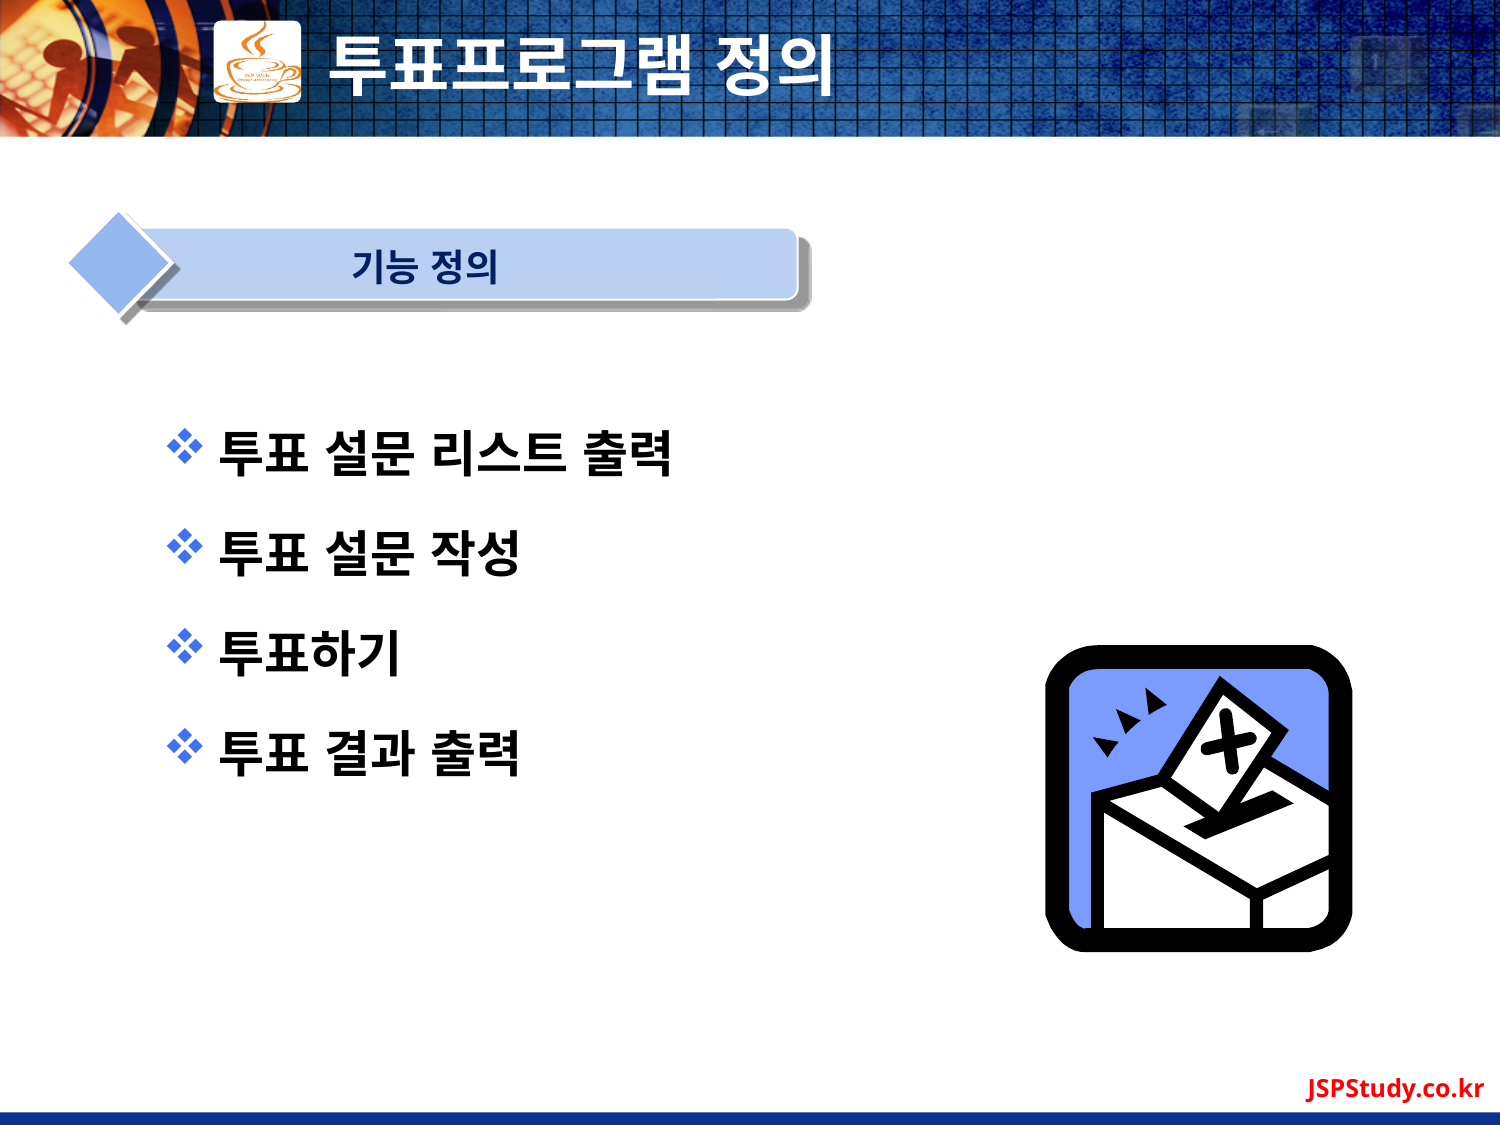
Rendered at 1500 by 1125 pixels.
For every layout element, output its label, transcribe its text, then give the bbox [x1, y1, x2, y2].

picture [0, 75, 1500, 138]
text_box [65, 208, 798, 318]
title 투표프로그램 정의 [312, 75, 1388, 111]
footer JSPStudy.co.kr [1024, 1064, 1500, 1118]
text_box [0, 0, 1500, 75]
picture [1045, 644, 1353, 953]
list 투표 설문 리스트 출력 투표 설문 작성 투표하기 투표 결과 출력 [147, 385, 1376, 859]
